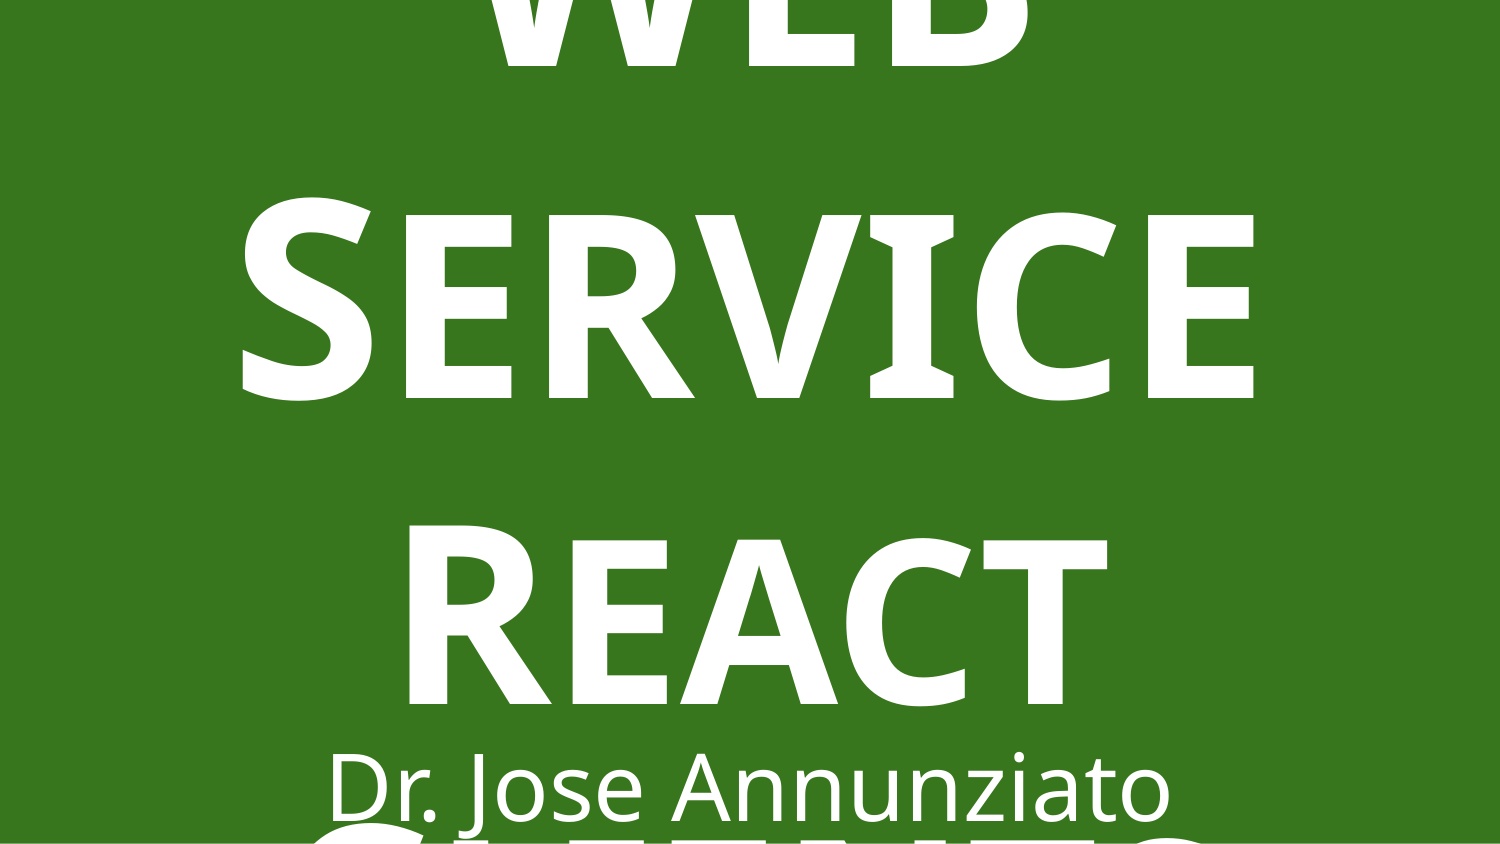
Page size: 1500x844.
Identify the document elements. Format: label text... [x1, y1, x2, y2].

text_box Dr. Jose Annunziato [0, 724, 1500, 844]
title WEB SERVICE REACT CLIENTS [0, 0, 1500, 724]
